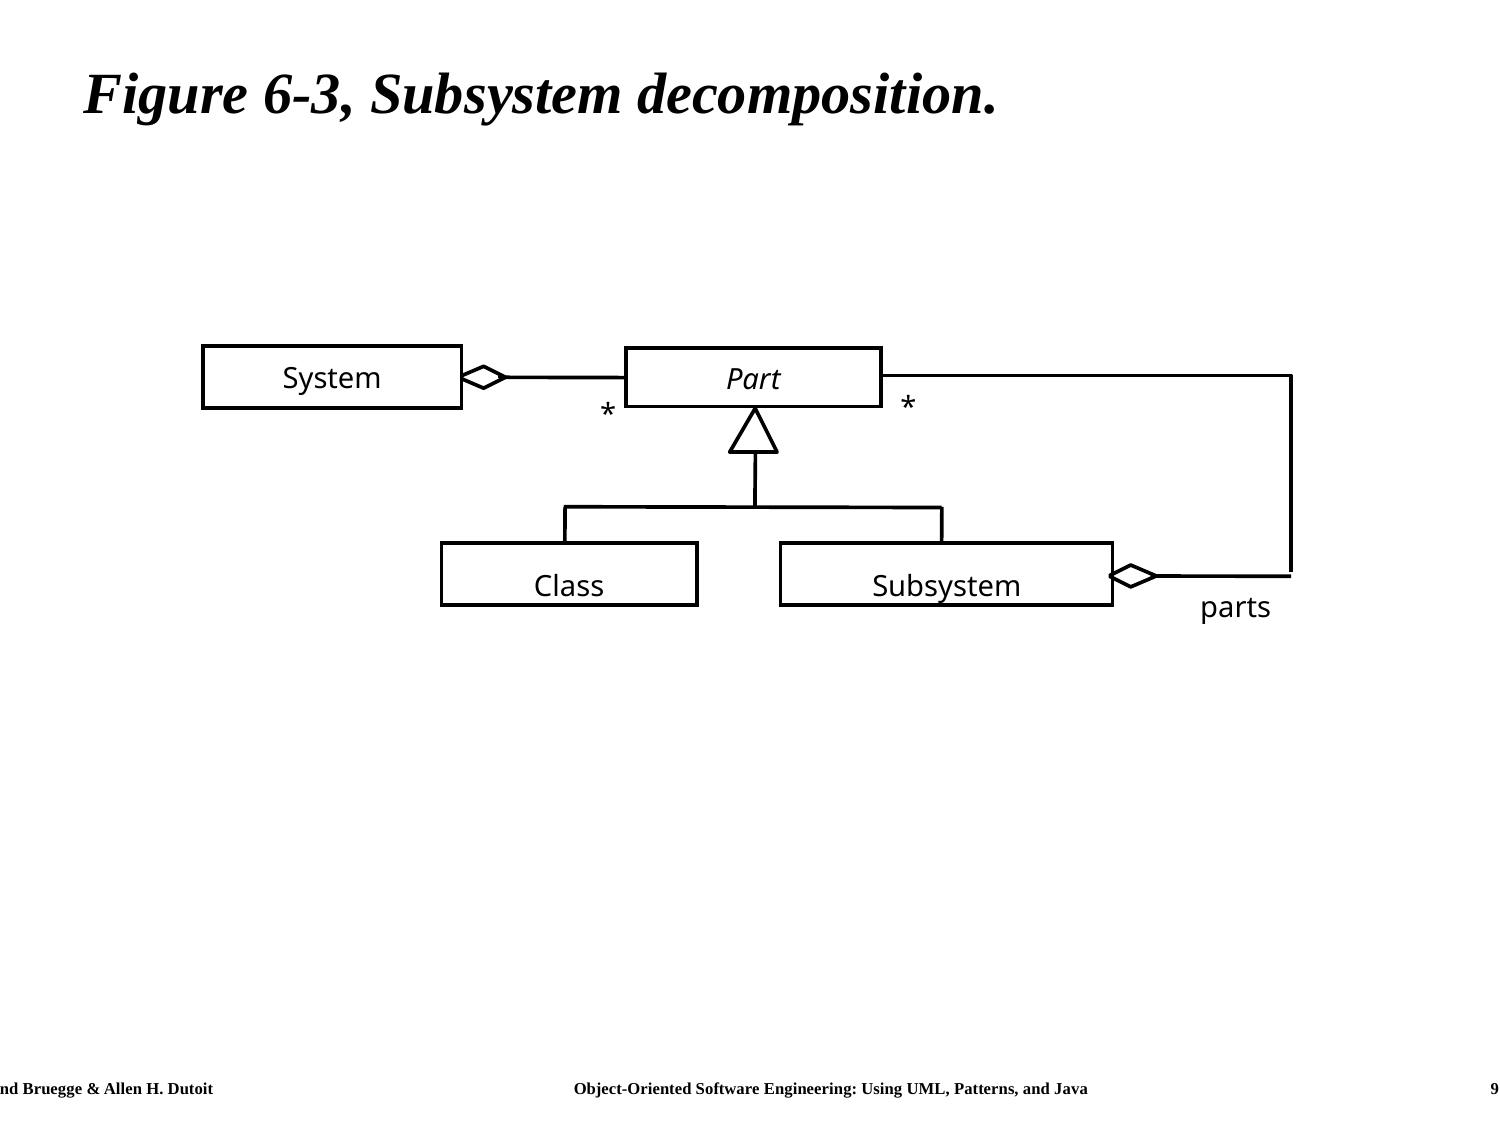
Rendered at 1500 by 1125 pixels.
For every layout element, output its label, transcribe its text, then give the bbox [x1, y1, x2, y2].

text_box [780, 543, 1113, 606]
text_box [887, 375, 1292, 573]
text_box [729, 416, 778, 453]
text_box parts [1200, 588, 1272, 624]
text_box [441, 543, 697, 606]
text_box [625, 347, 882, 407]
text_box [1113, 565, 1157, 587]
title Figure 6-3, Subsystem decomposition. [68, 35, 1407, 153]
text_box [467, 366, 506, 389]
text_box * [900, 388, 917, 424]
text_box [202, 346, 462, 409]
text_box Subsystem [872, 566, 1022, 602]
text_box [467, 380, 504, 394]
text_box Class [533, 566, 605, 602]
text_box [1113, 561, 1130, 573]
text_box [1113, 579, 1126, 587]
text_box * [600, 395, 617, 431]
